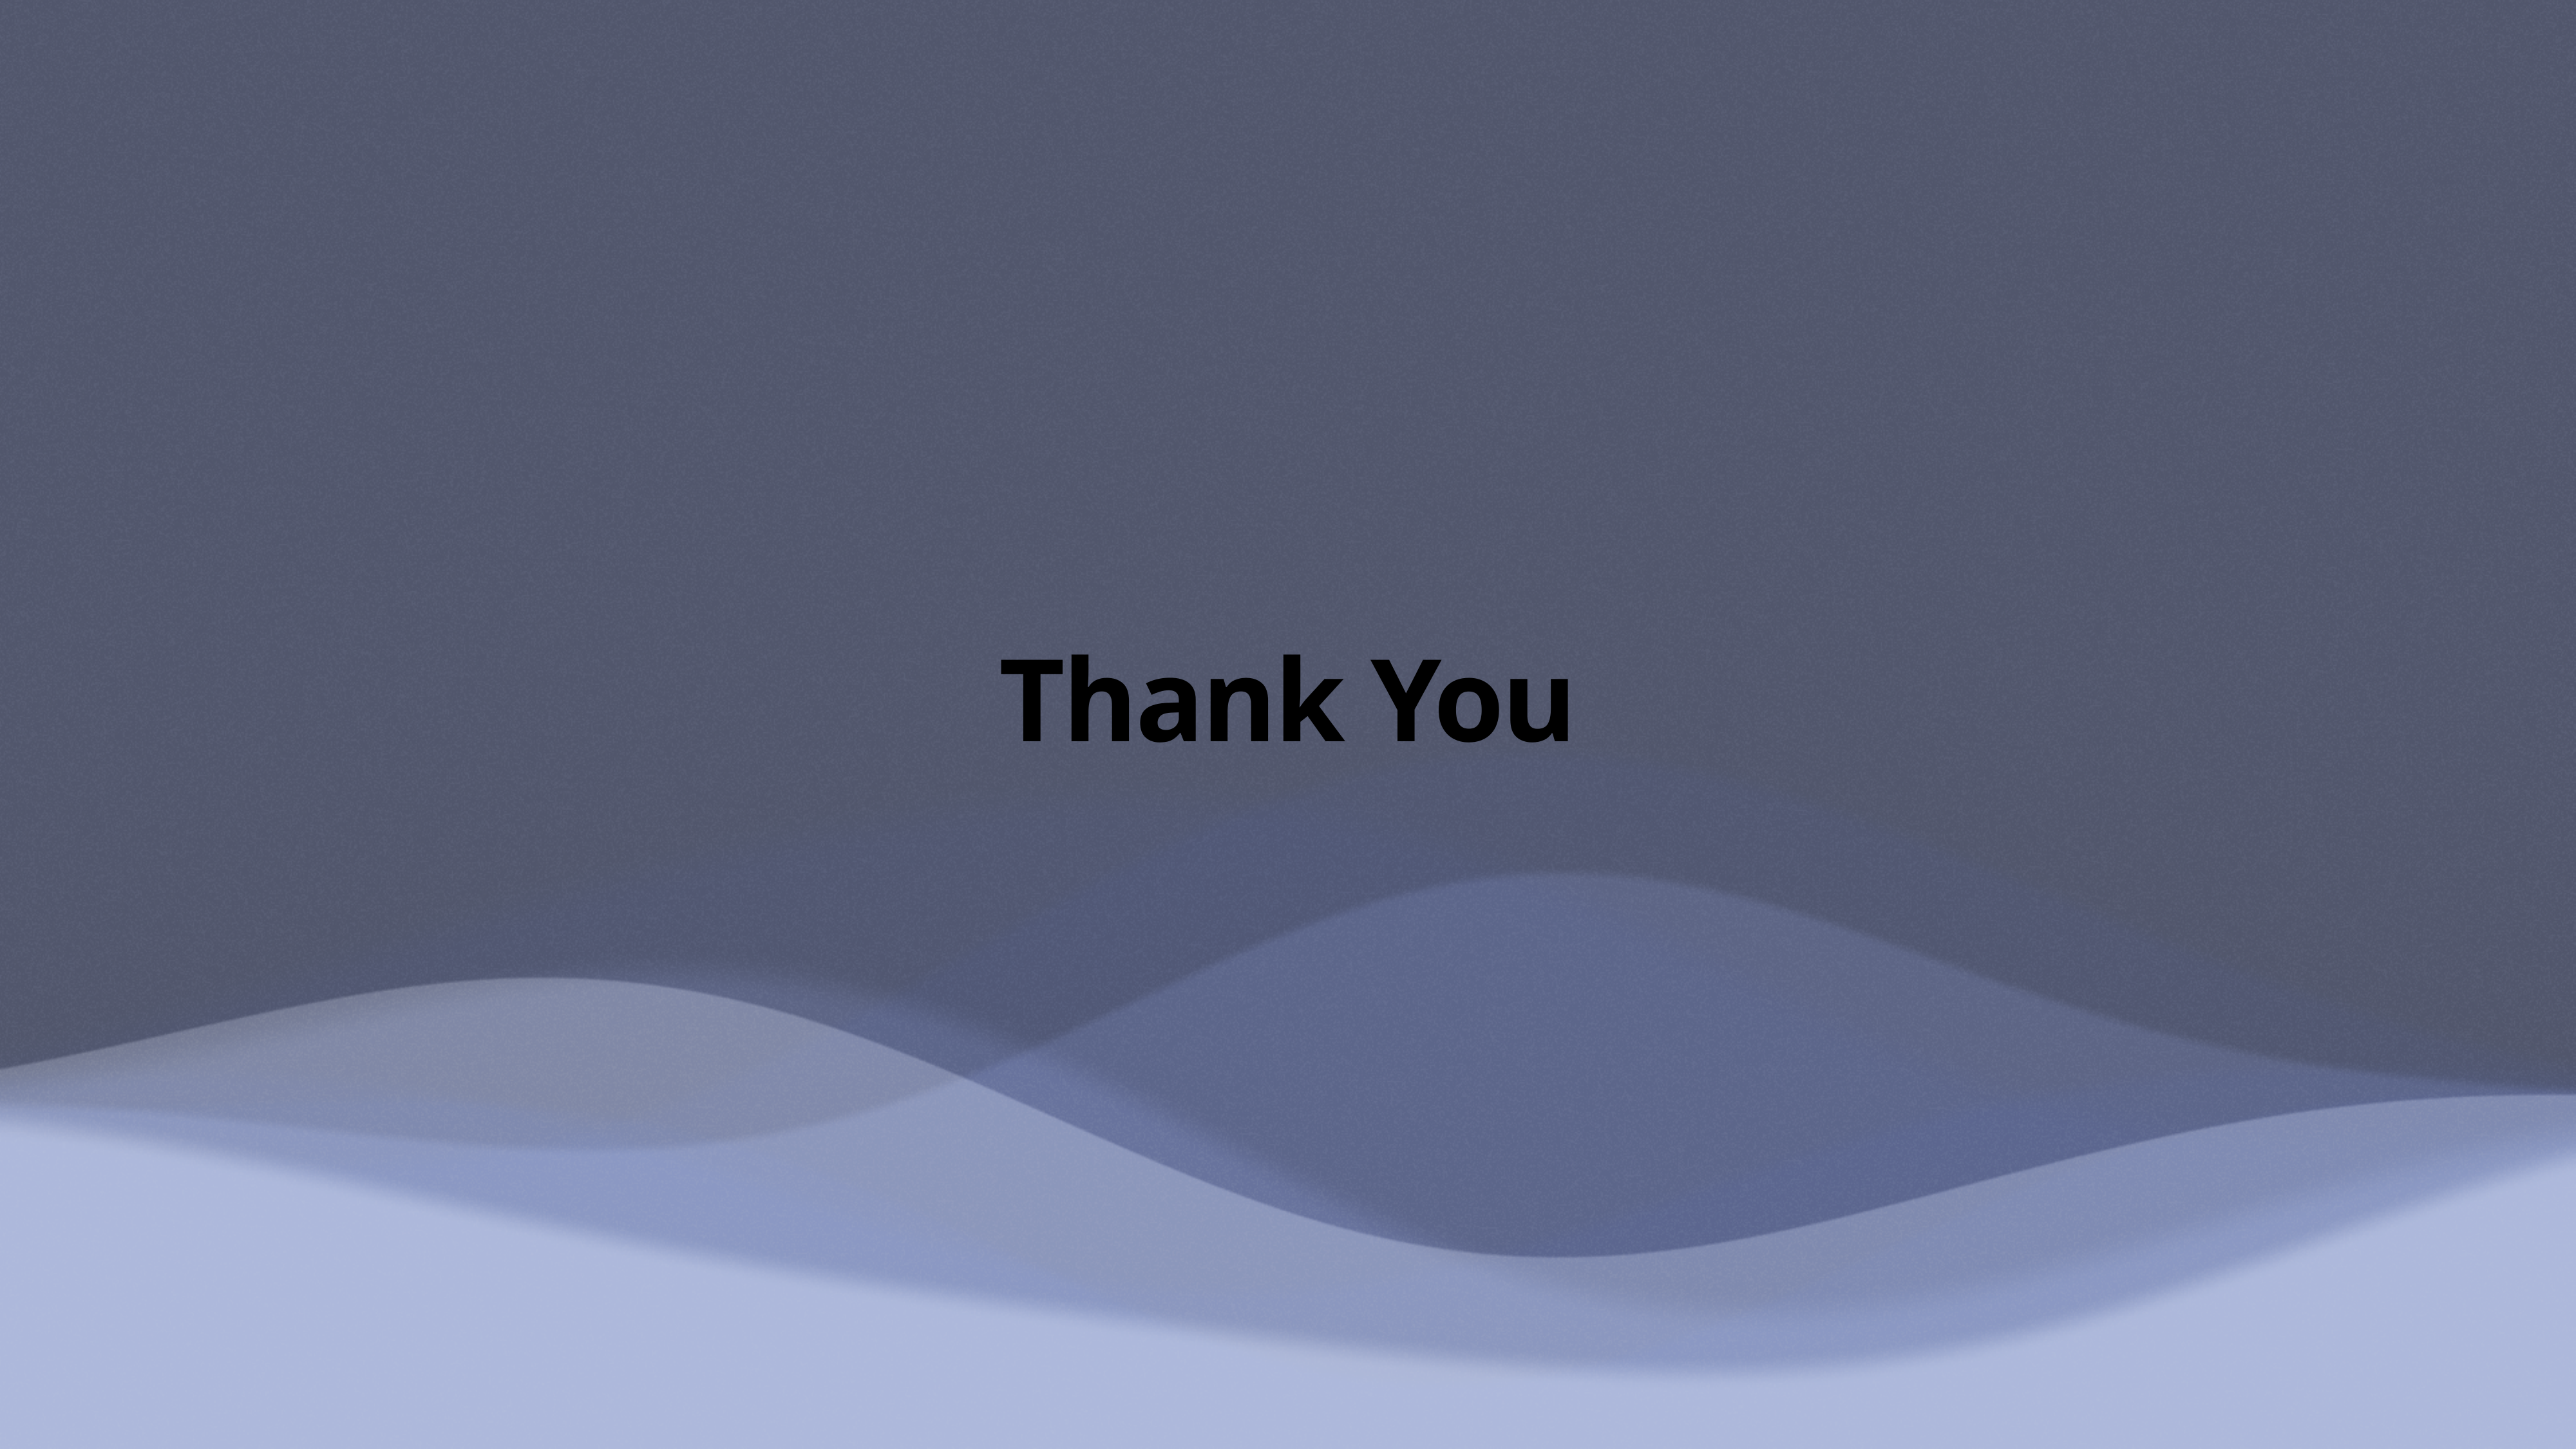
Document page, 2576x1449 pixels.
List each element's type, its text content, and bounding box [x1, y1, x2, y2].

title Thank You [127, 648, 2449, 800]
picture [0, 0, 2576, 1449]
